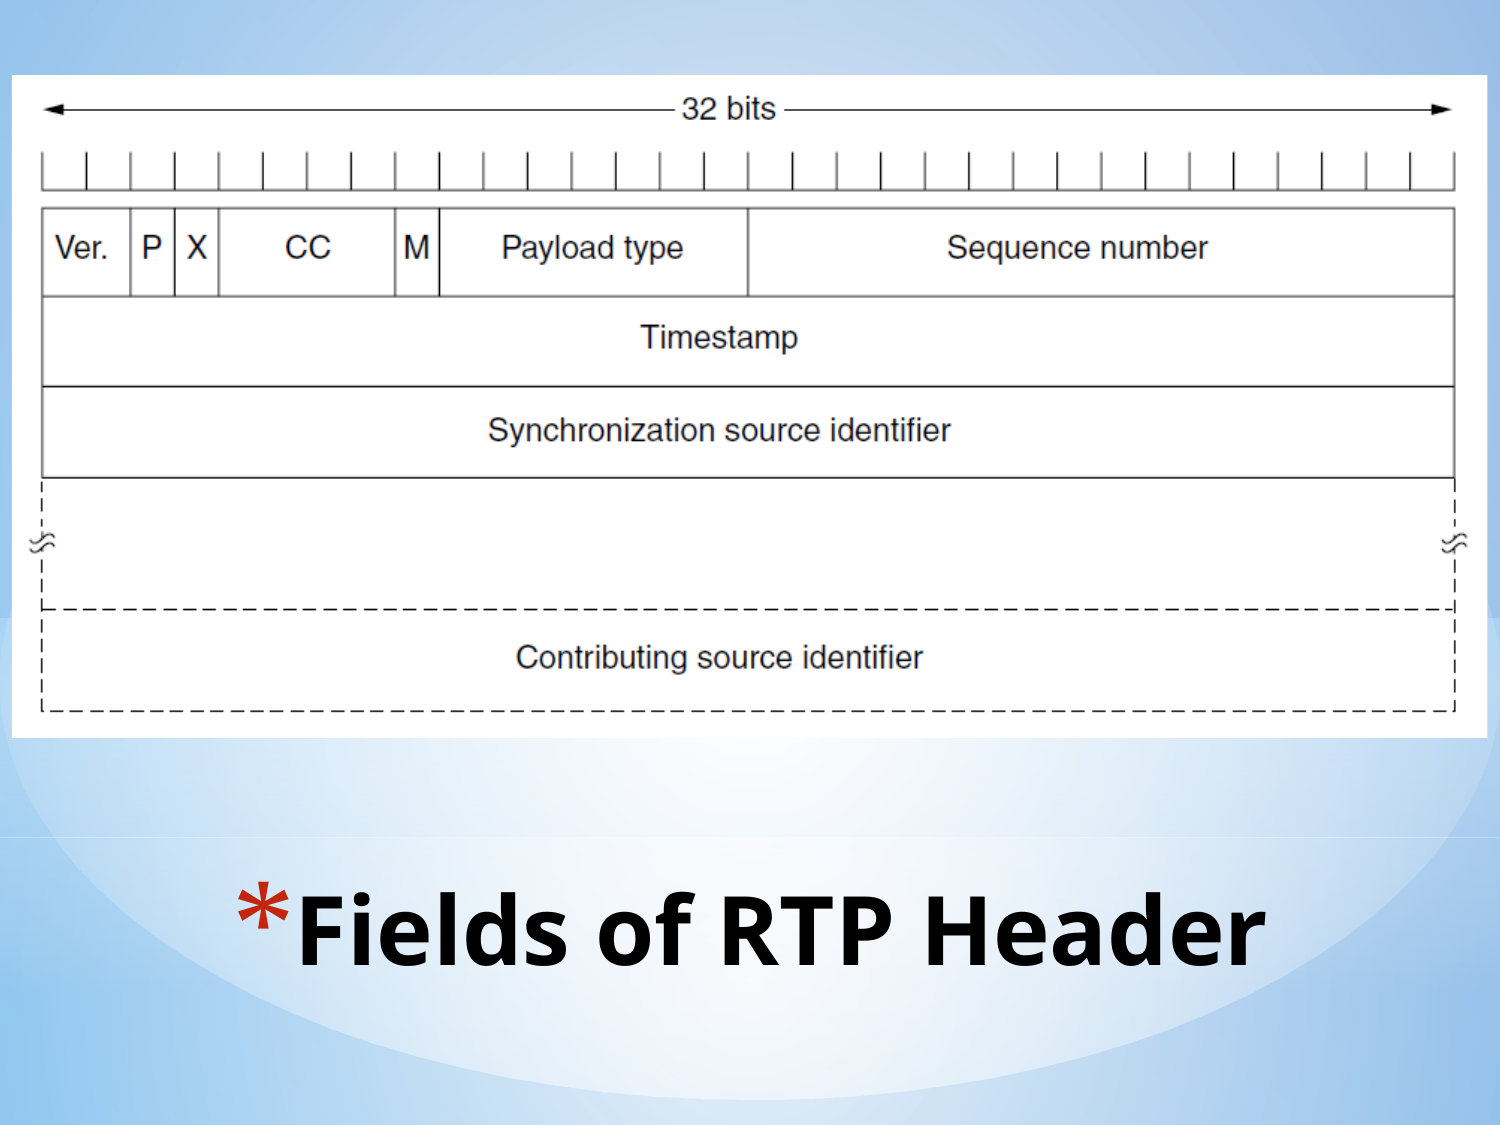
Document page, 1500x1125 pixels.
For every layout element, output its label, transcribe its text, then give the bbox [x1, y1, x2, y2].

picture [11, 74, 1488, 738]
title Fields of RTP Header [215, 862, 1284, 1050]
